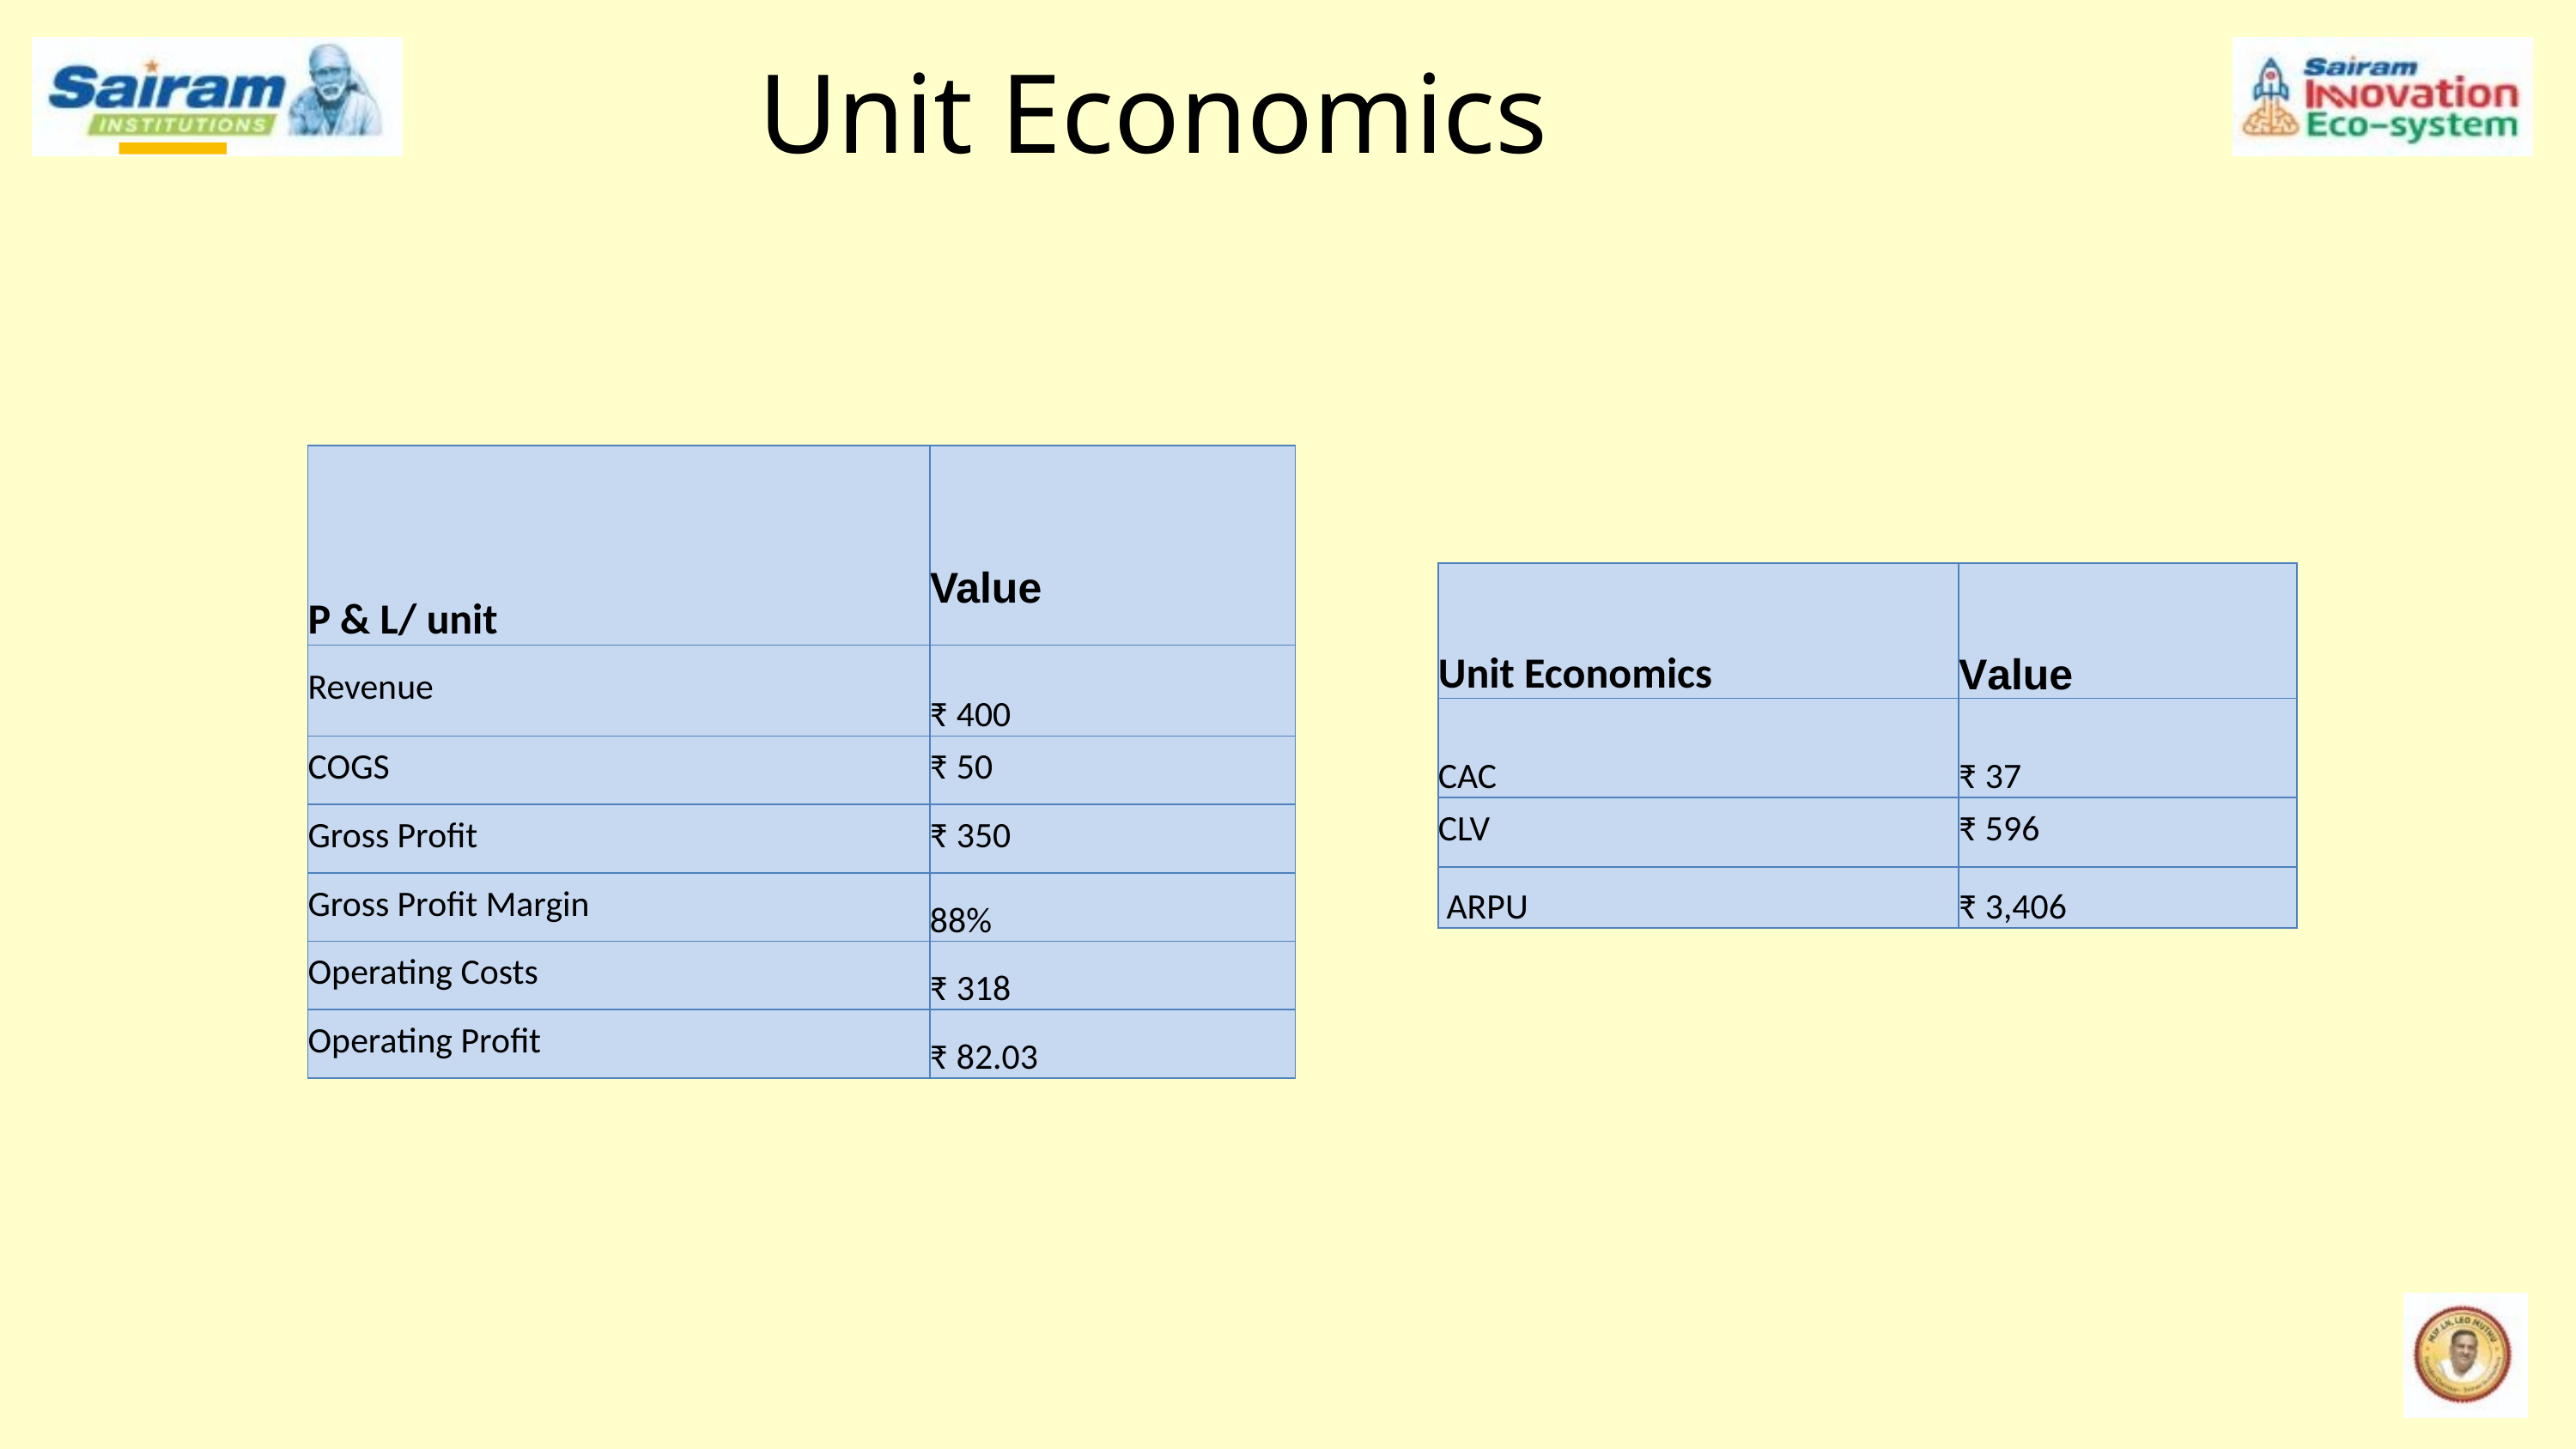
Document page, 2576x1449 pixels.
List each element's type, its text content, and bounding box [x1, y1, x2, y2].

table_cell ₹ 350 [931, 805, 1295, 872]
table_cell CLV [1439, 798, 1958, 866]
picture [2232, 37, 2534, 156]
table_cell ARPU [1439, 868, 1958, 927]
table_cell ₹ 82.03 [931, 1010, 1295, 1077]
table_cell ₹ 318 [931, 942, 1295, 1009]
table_header P & L/ unit [308, 446, 929, 645]
table_cell ₹ 37 [1959, 699, 2296, 797]
table_cell ₹ 596 [1959, 798, 2296, 866]
picture [2403, 1292, 2528, 1418]
table_cell Operating Profit [308, 1010, 929, 1077]
table_cell ₹ 50 [931, 737, 1295, 803]
table_cell COGS [308, 737, 929, 803]
table_cell 88% [931, 874, 1295, 941]
table_cell Operating Costs [308, 942, 929, 1009]
table_header Value [931, 446, 1295, 645]
picture [32, 37, 403, 156]
table_cell Gross Profit Margin [308, 874, 929, 941]
table_cell ₹ 3,406 [1959, 868, 2296, 927]
table_cell Gross Profit [308, 805, 929, 872]
table_header Value [1959, 564, 2296, 698]
text_box Unit Economics [403, 37, 2231, 141]
table_cell ₹ 400 [931, 646, 1295, 736]
table_header Unit Economics [1439, 564, 1958, 698]
table_cell CAC [1439, 699, 1958, 797]
table_cell Revenue [308, 646, 929, 736]
